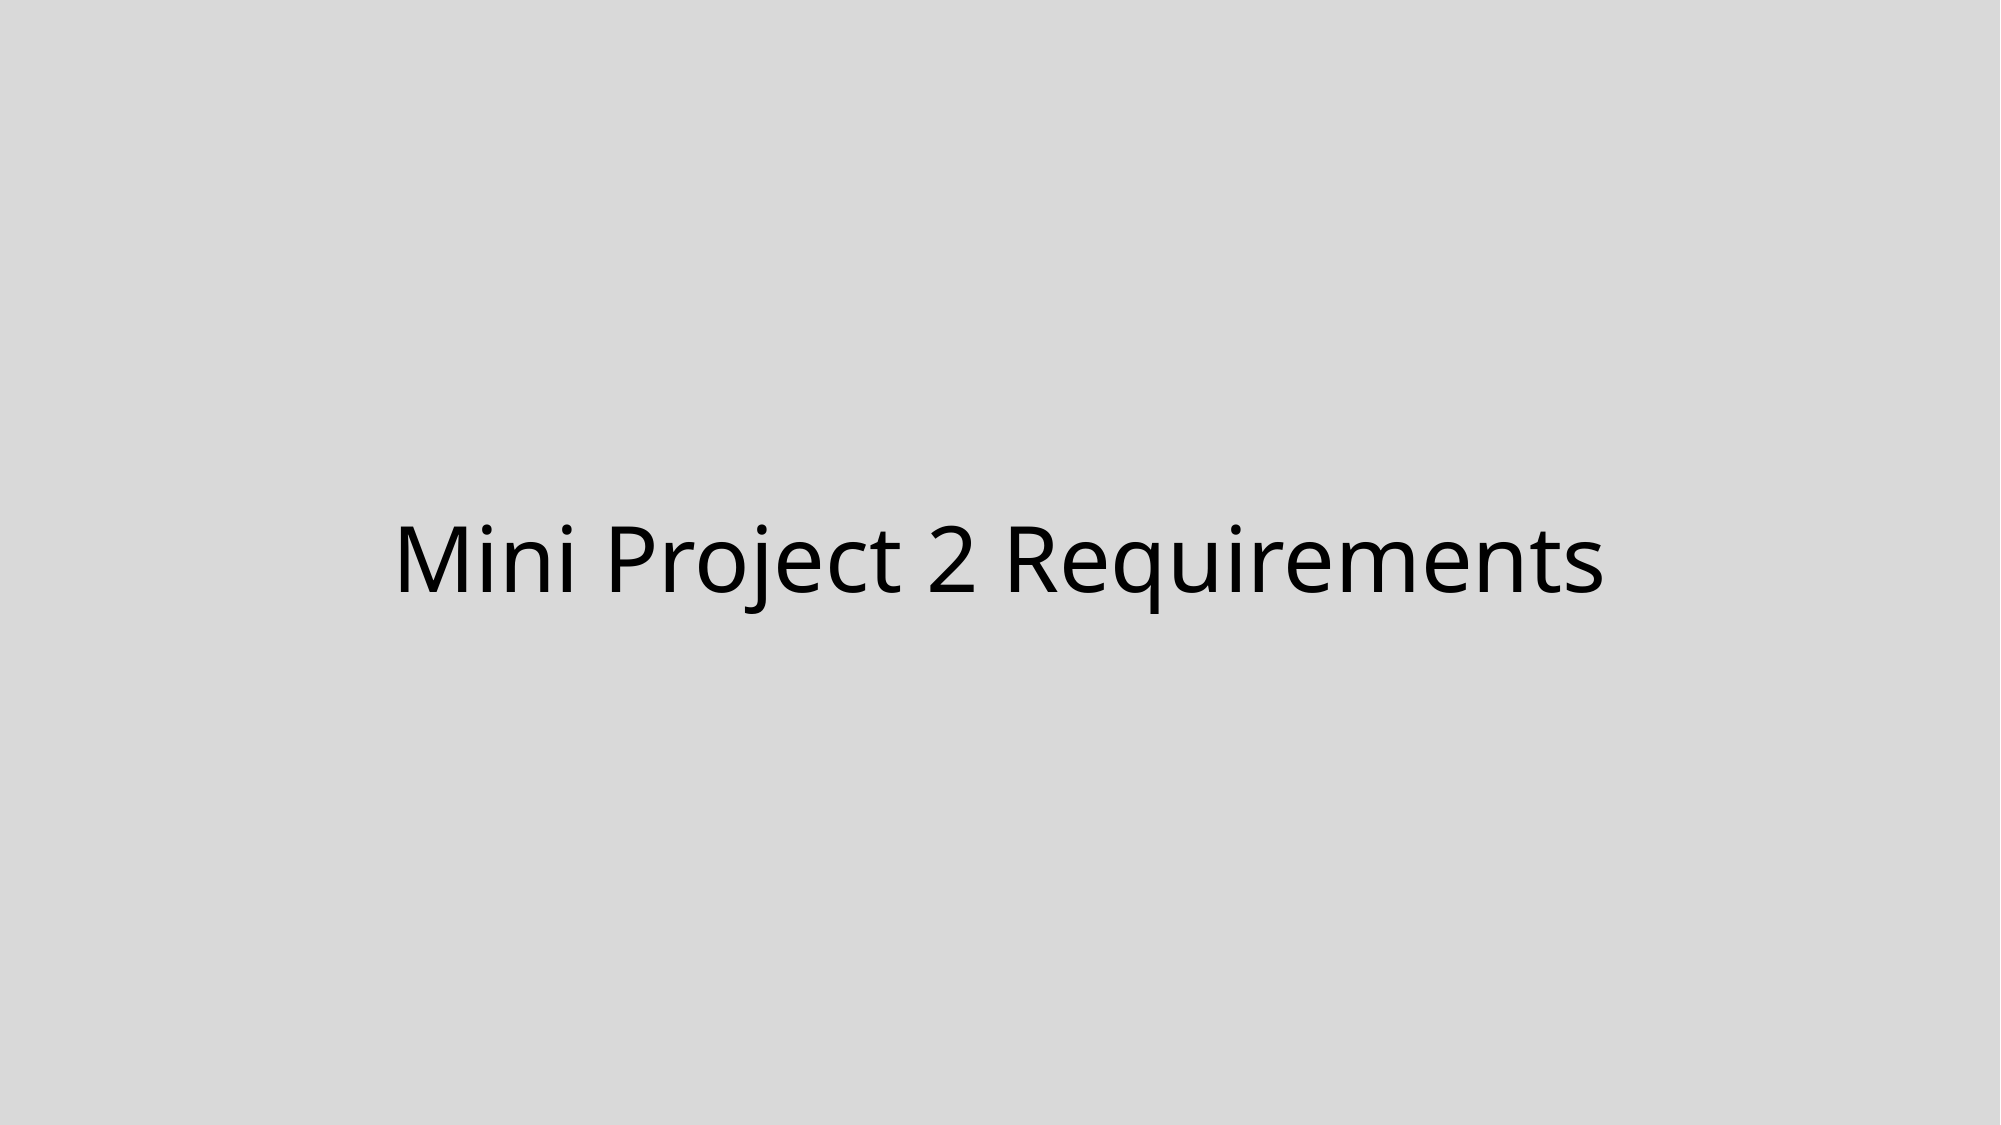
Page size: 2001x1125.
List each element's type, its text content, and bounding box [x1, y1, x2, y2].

title Mini Project 2 Requirements [137, 453, 1863, 672]
